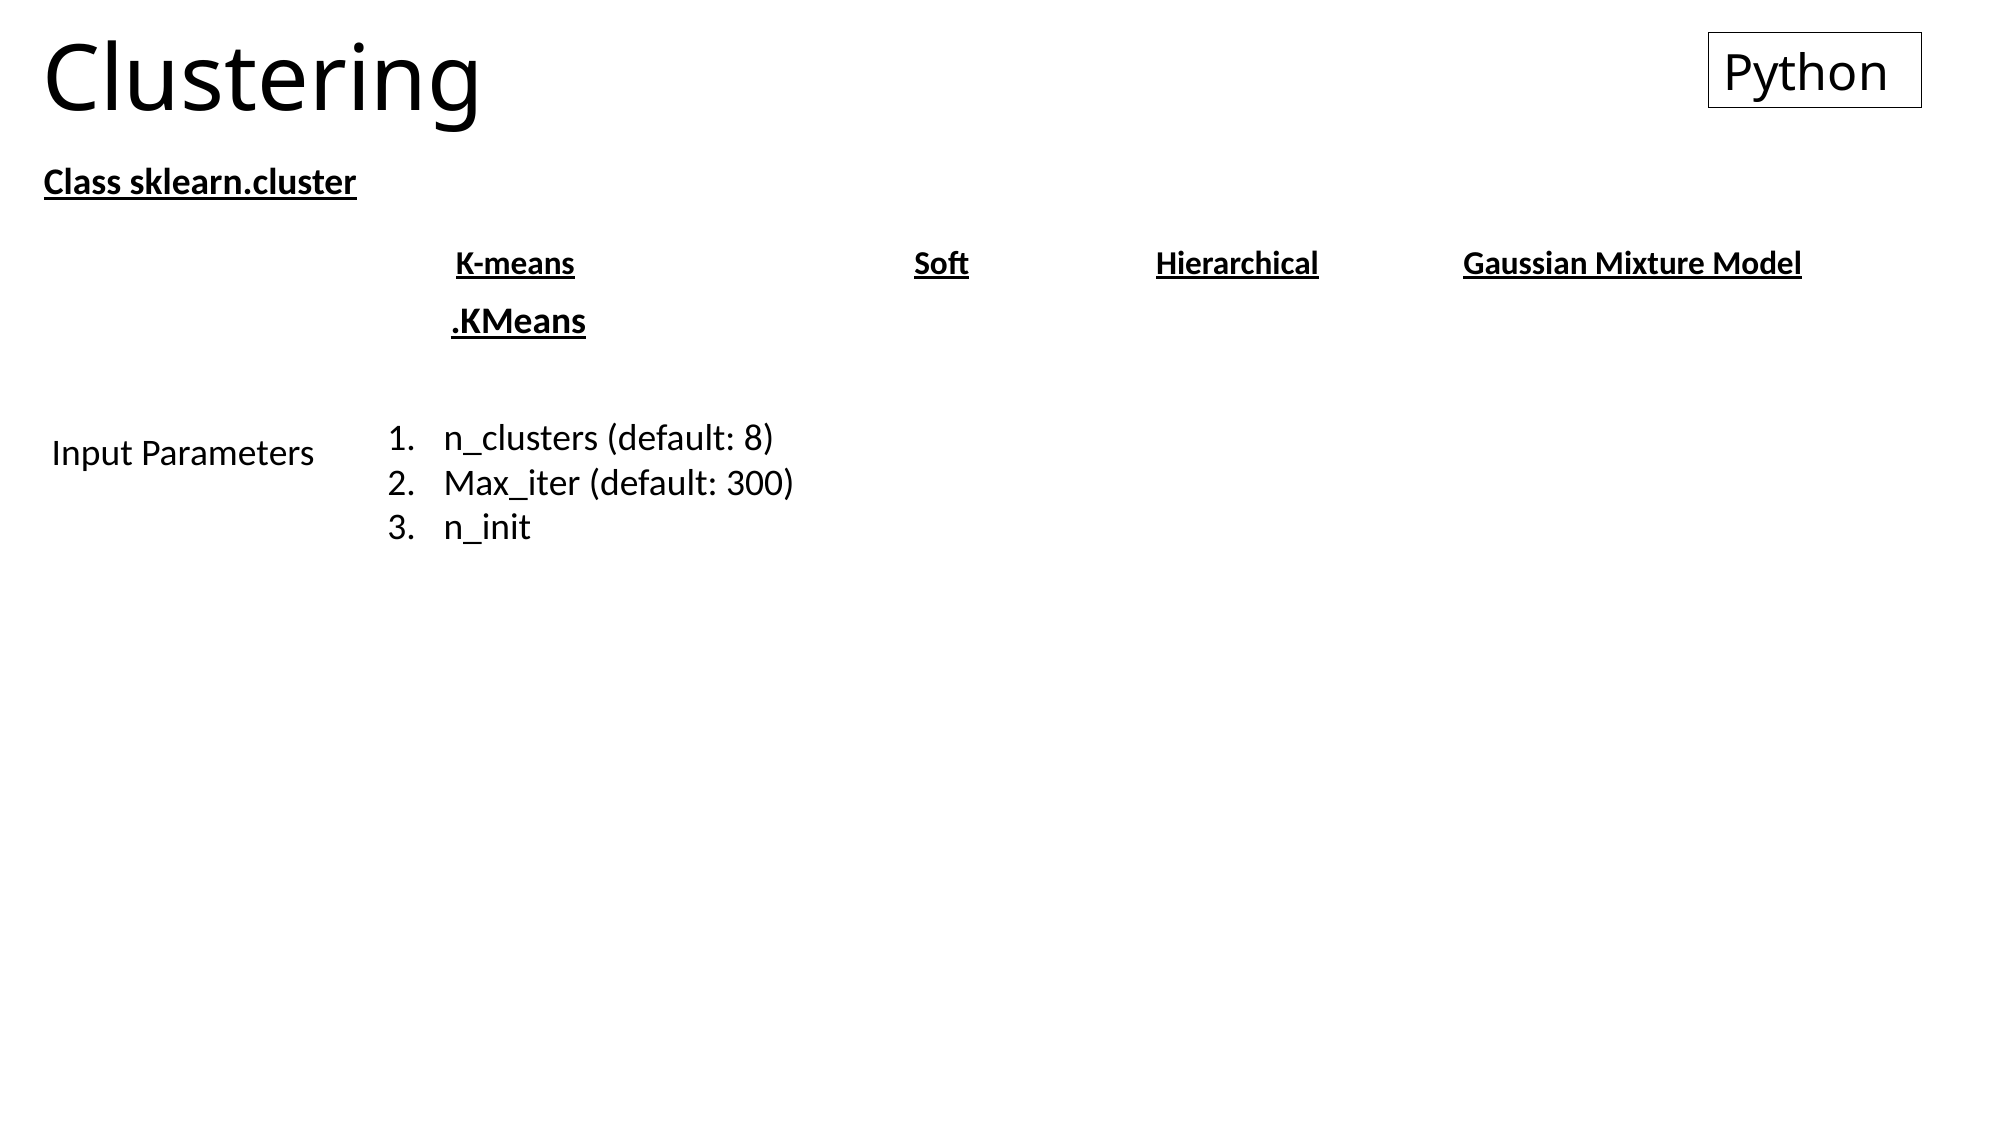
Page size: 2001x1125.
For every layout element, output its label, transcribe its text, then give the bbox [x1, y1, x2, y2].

text_box Input Parameters [36, 420, 355, 481]
text_box Class sklearn.cluster [29, 149, 579, 210]
title Clustering [27, 21, 1964, 141]
text_box K-means [441, 233, 598, 288]
text_box Soft [899, 233, 1008, 289]
text_box .KMeans [435, 288, 604, 349]
text_box Python [1708, 32, 1922, 108]
text_box Hierarchical [1141, 233, 1356, 289]
text_box n_clusters (default: 8) Max_iter (default: 300) n_init [372, 405, 835, 555]
text_box Gaussian Mixture Model [1448, 233, 1857, 289]
